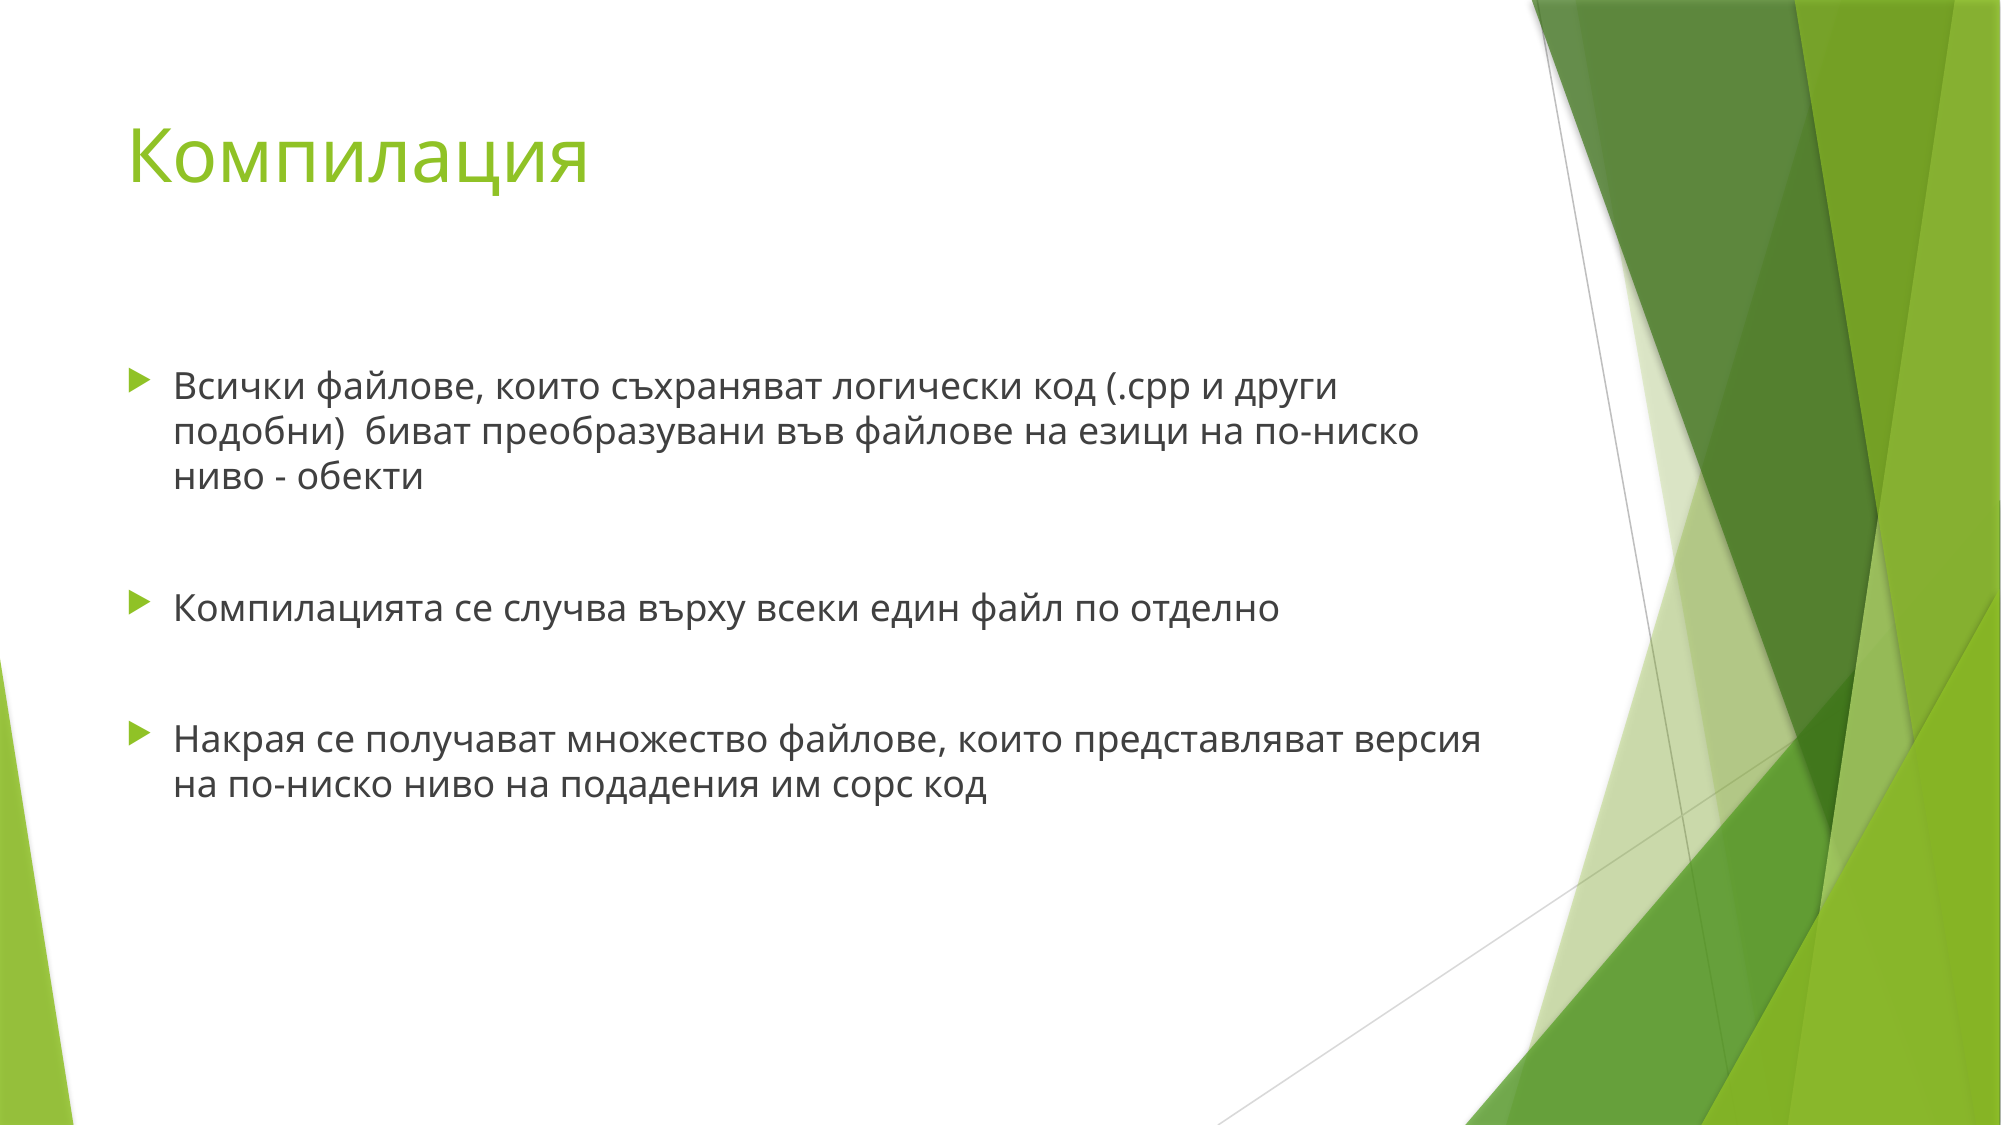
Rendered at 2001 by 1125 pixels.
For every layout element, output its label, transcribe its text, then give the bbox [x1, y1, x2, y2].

list Всички файлове, които съхраняват логически код (.cpp и други подобни) биват преобразувани във файлове на езици на по-ниско ниво - обекти Компилацията се случва върху всеки един файл по отделно Накрая се получават множество файлове, които представляват версия на по-ниско ниво на подадения им сорс код [111, 354, 1522, 992]
title Компилация [111, 99, 1522, 317]
